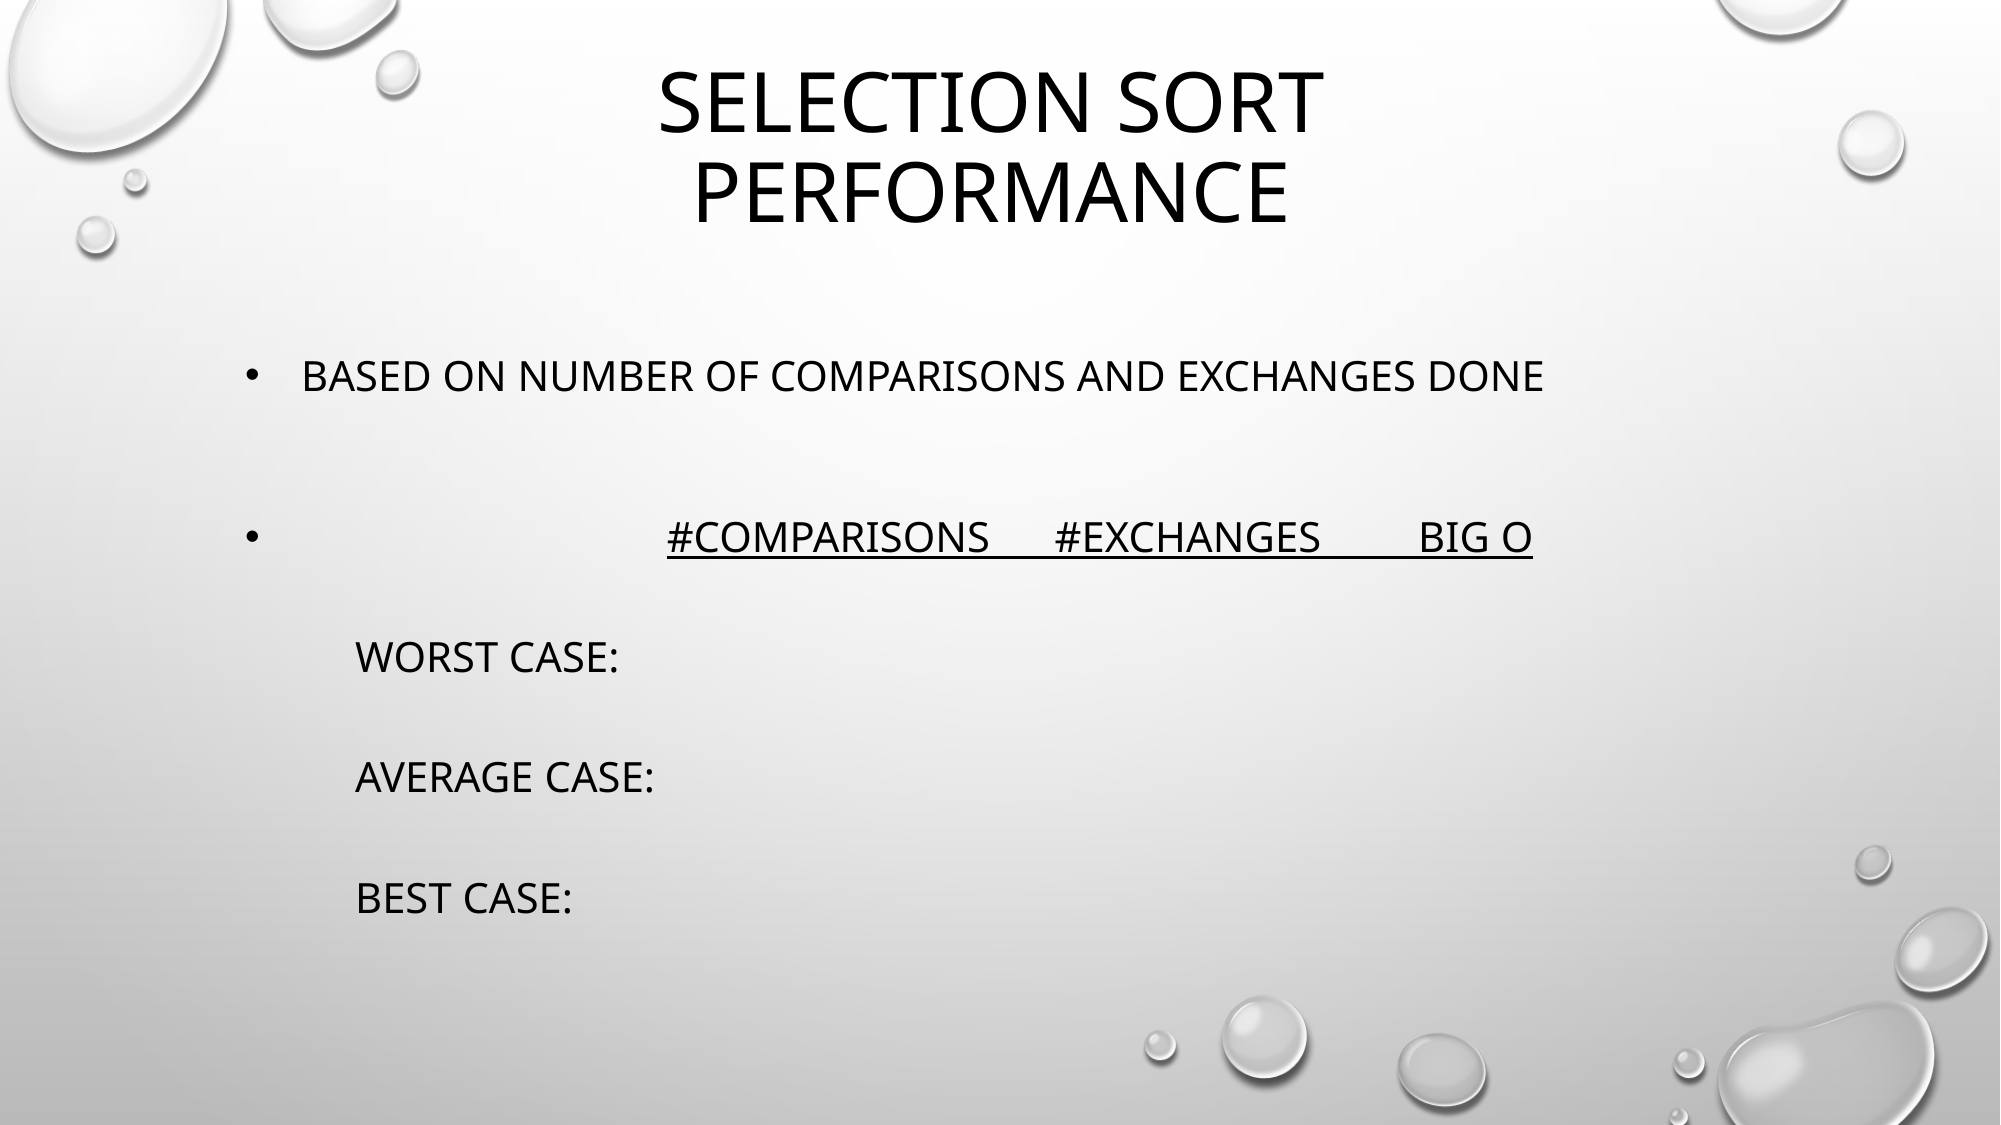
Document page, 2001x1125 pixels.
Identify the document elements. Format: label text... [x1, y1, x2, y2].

title selection sort performance [344, 82, 1639, 248]
list based on number of comparisons and exchanges done #comparisons #exchanges big O worst case: average case: best case: [230, 331, 1688, 953]
picture [0, 0, 2000, 1125]
